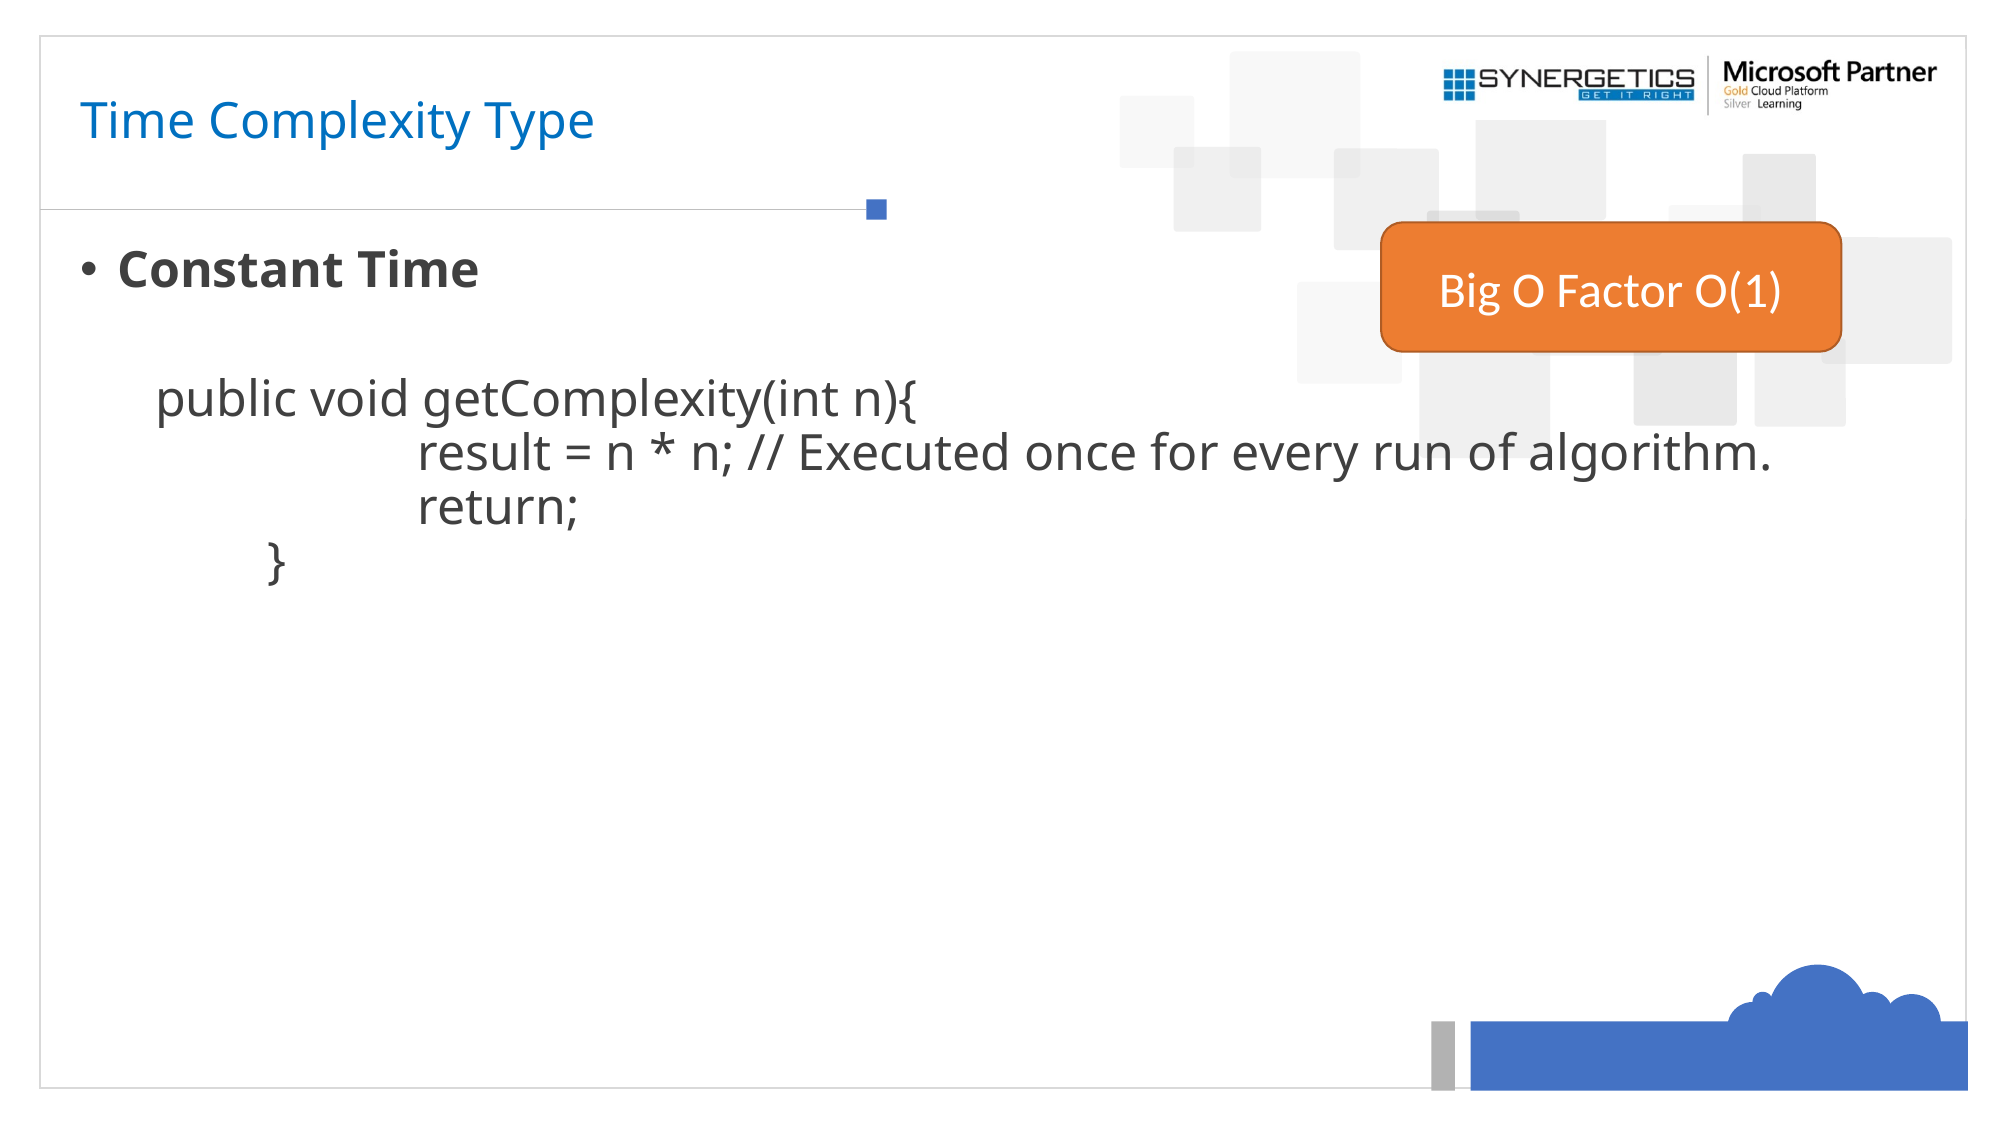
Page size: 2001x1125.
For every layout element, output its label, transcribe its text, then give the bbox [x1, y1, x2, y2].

text_box Big O Factor O(1) [1380, 221, 1843, 353]
list Constant Time public void getComplexity(int n){ result = n * n; // Executed once for every run of algorithm. return; } [64, 236, 1932, 609]
picture [1431, 48, 1955, 120]
title Time Complexity Type [64, 59, 1932, 186]
